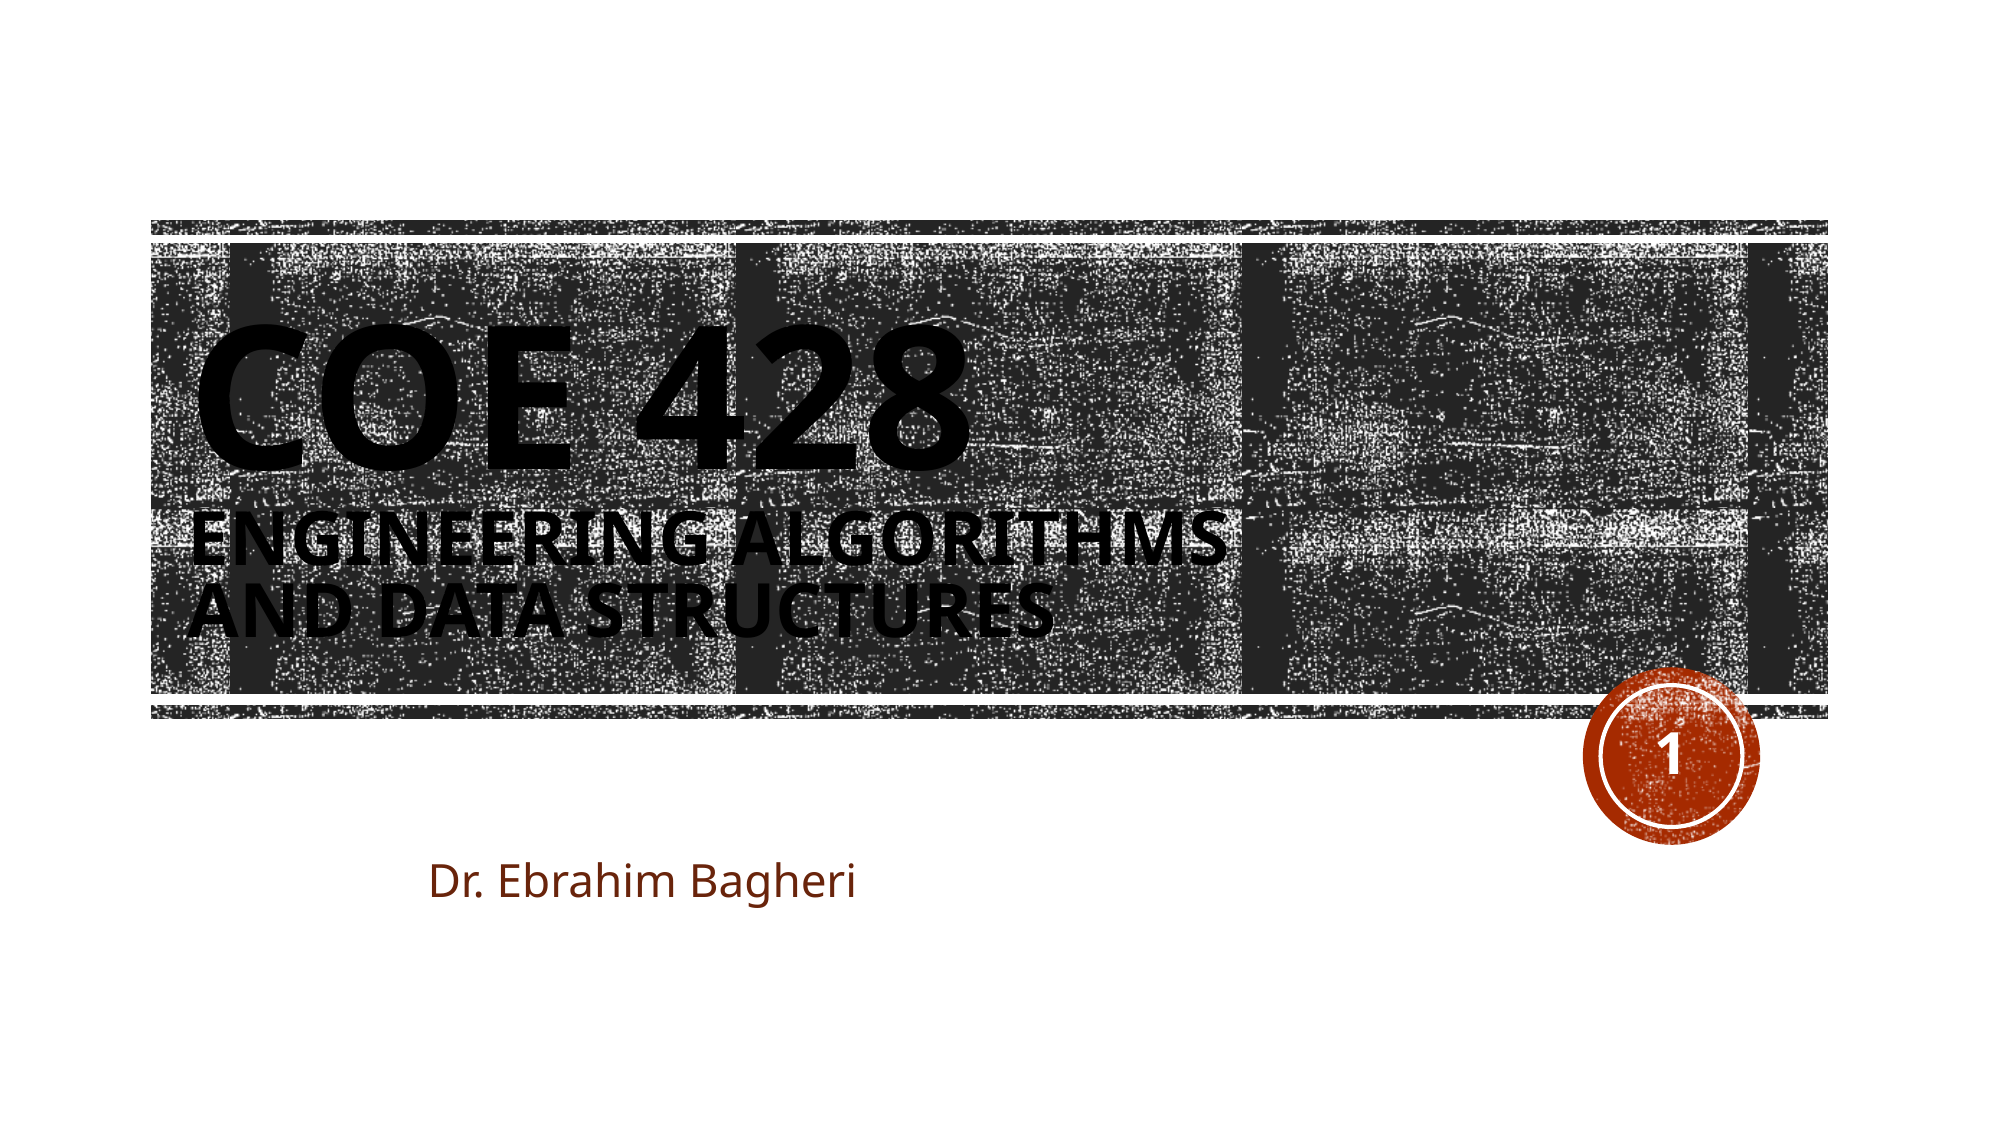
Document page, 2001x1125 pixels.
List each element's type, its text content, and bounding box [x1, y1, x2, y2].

slide_number 1 [1573, 703, 1770, 809]
title COE 428 Engineering Algorithms and Data Structures [172, 234, 1808, 733]
subtitle Dr. Ebrahim Bagheri [412, 849, 1613, 1063]
